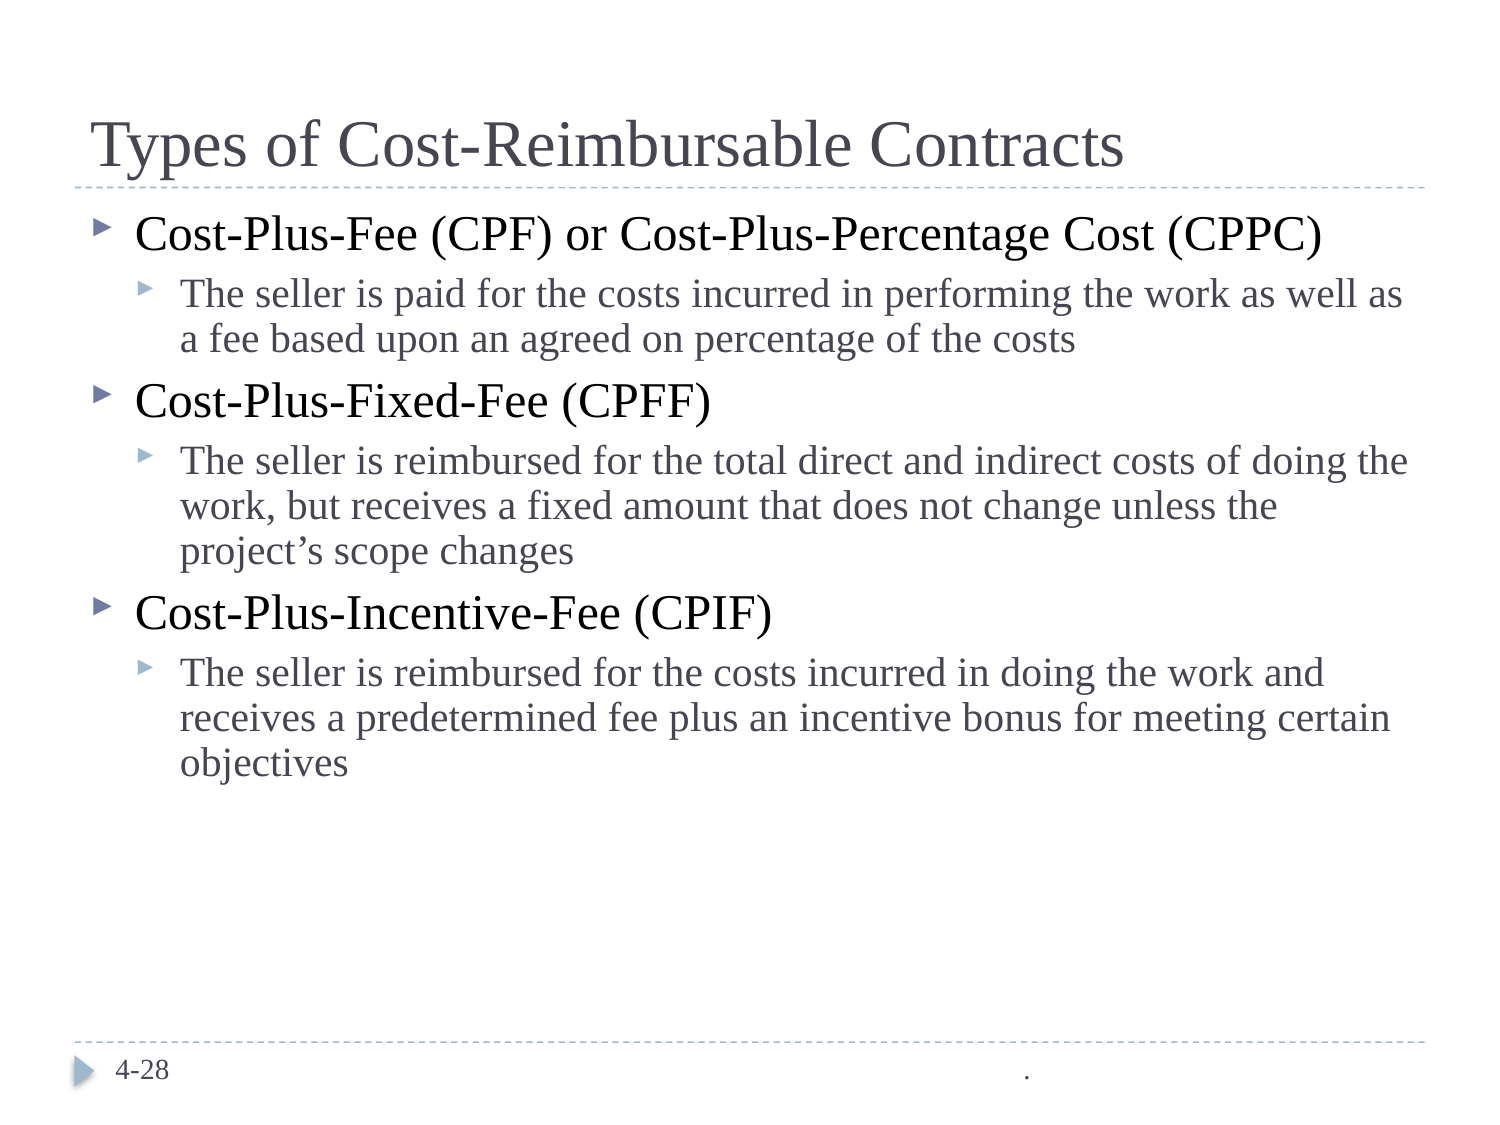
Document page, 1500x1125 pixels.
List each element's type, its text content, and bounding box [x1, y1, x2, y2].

slide_number 4-28 [100, 1042, 426, 1103]
title Types of Cost-Reimbursable Contracts [75, 24, 1425, 188]
footer . [475, 1042, 1046, 1103]
list Cost-Plus-Fee (CPF) or Cost-Plus-Percentage Cost (CPPC) The seller is paid for the costs incurred in performing the work as well as a fee based upon an agreed on percentage of the costs Cost-Plus-Fixed-Fee (CPFF) The seller is reimbursed for the total direct and indirect costs of doing the work, but receives a fixed amount that does not change unless the project’s scope changes Cost-Plus-Incentive-Fee (CPIF) The seller is reimbursed for the costs incurred in doing the work and receives a predetermined fee plus an incentive bonus for meeting certain objectives [75, 200, 1425, 1010]
